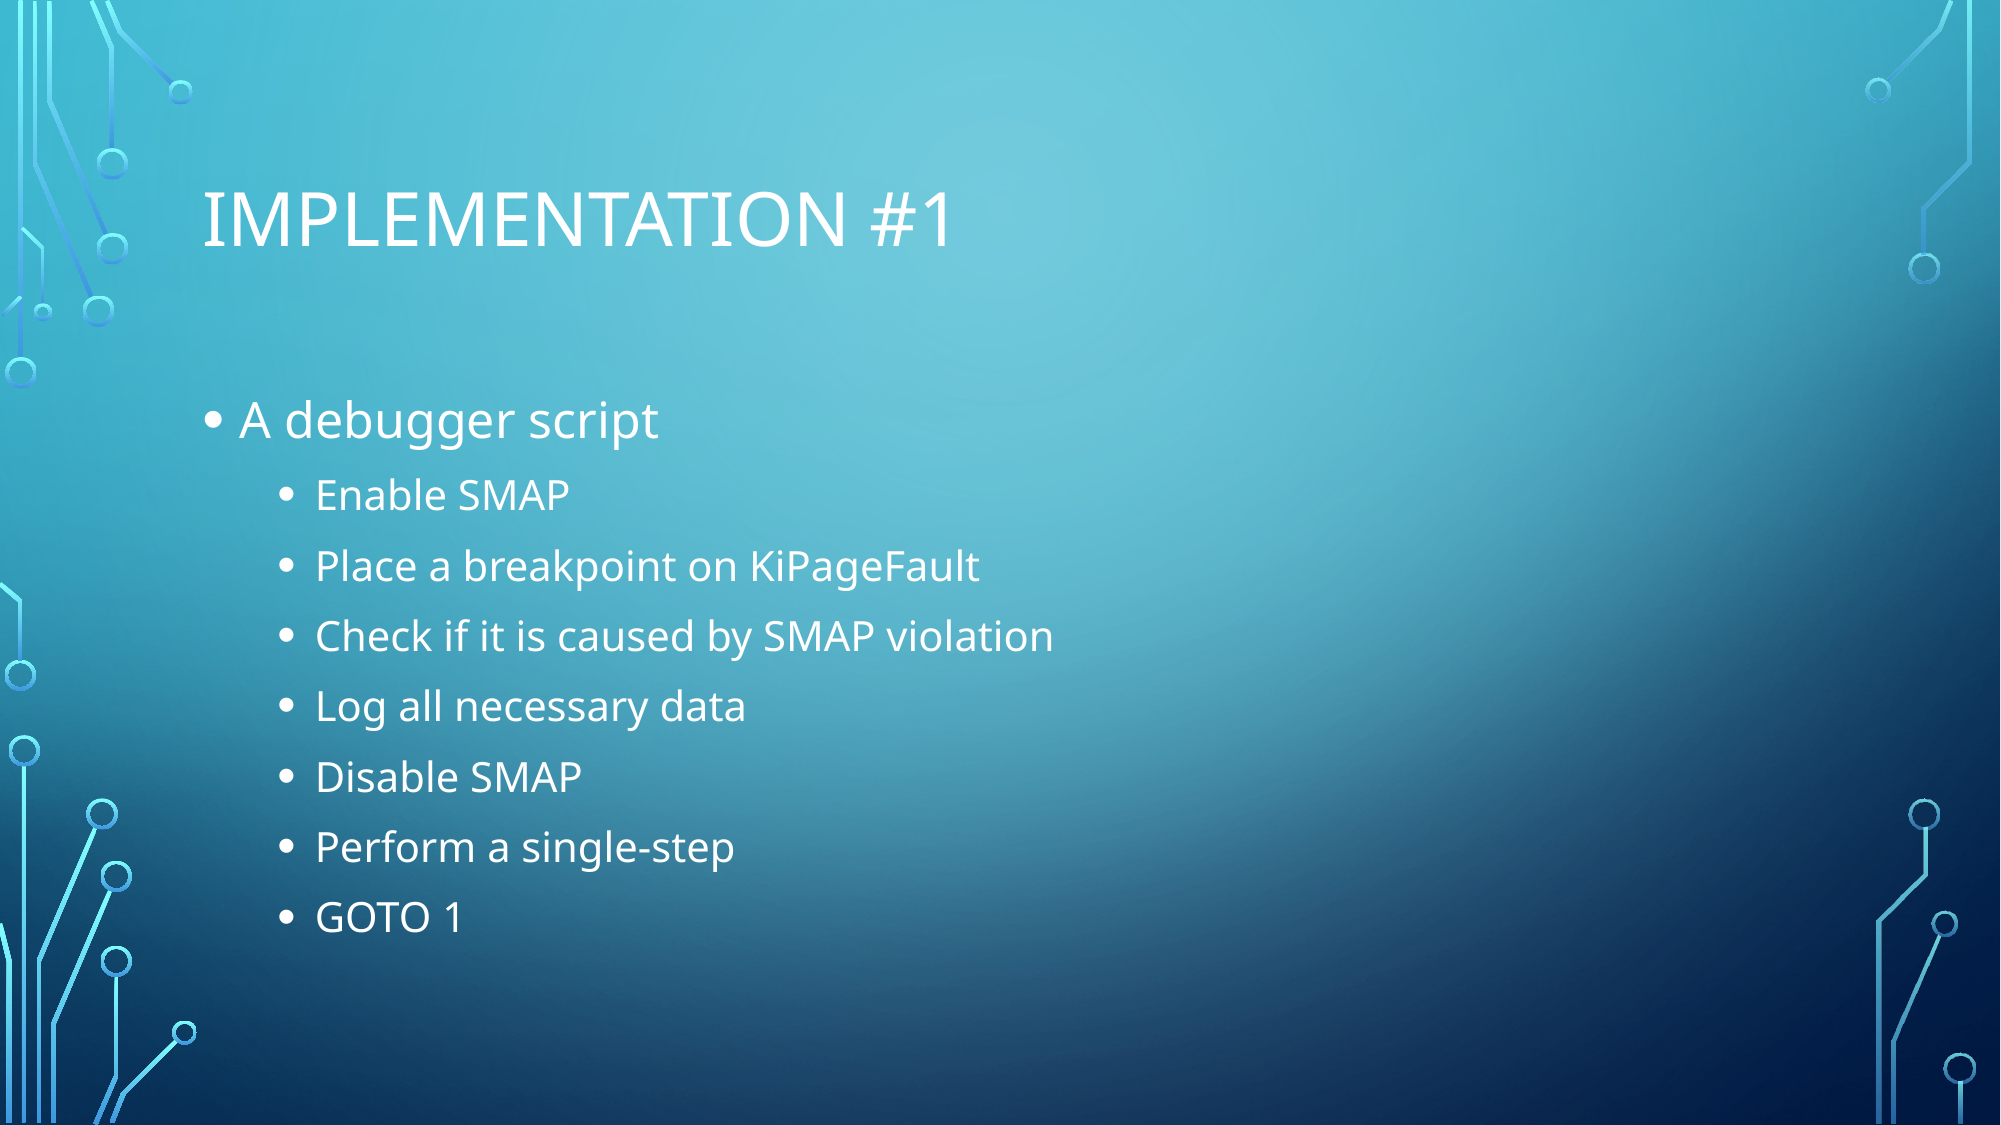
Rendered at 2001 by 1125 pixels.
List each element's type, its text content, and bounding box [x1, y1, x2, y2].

title IMPLEMENTATION #1 [187, 101, 1813, 344]
list A debugger script Enable SMAP Place a breakpoint on KiPageFault Check if it is caused by SMAP violation Log all necessary data Disable SMAP Perform a single-step GOTO 1 [187, 369, 1813, 950]
